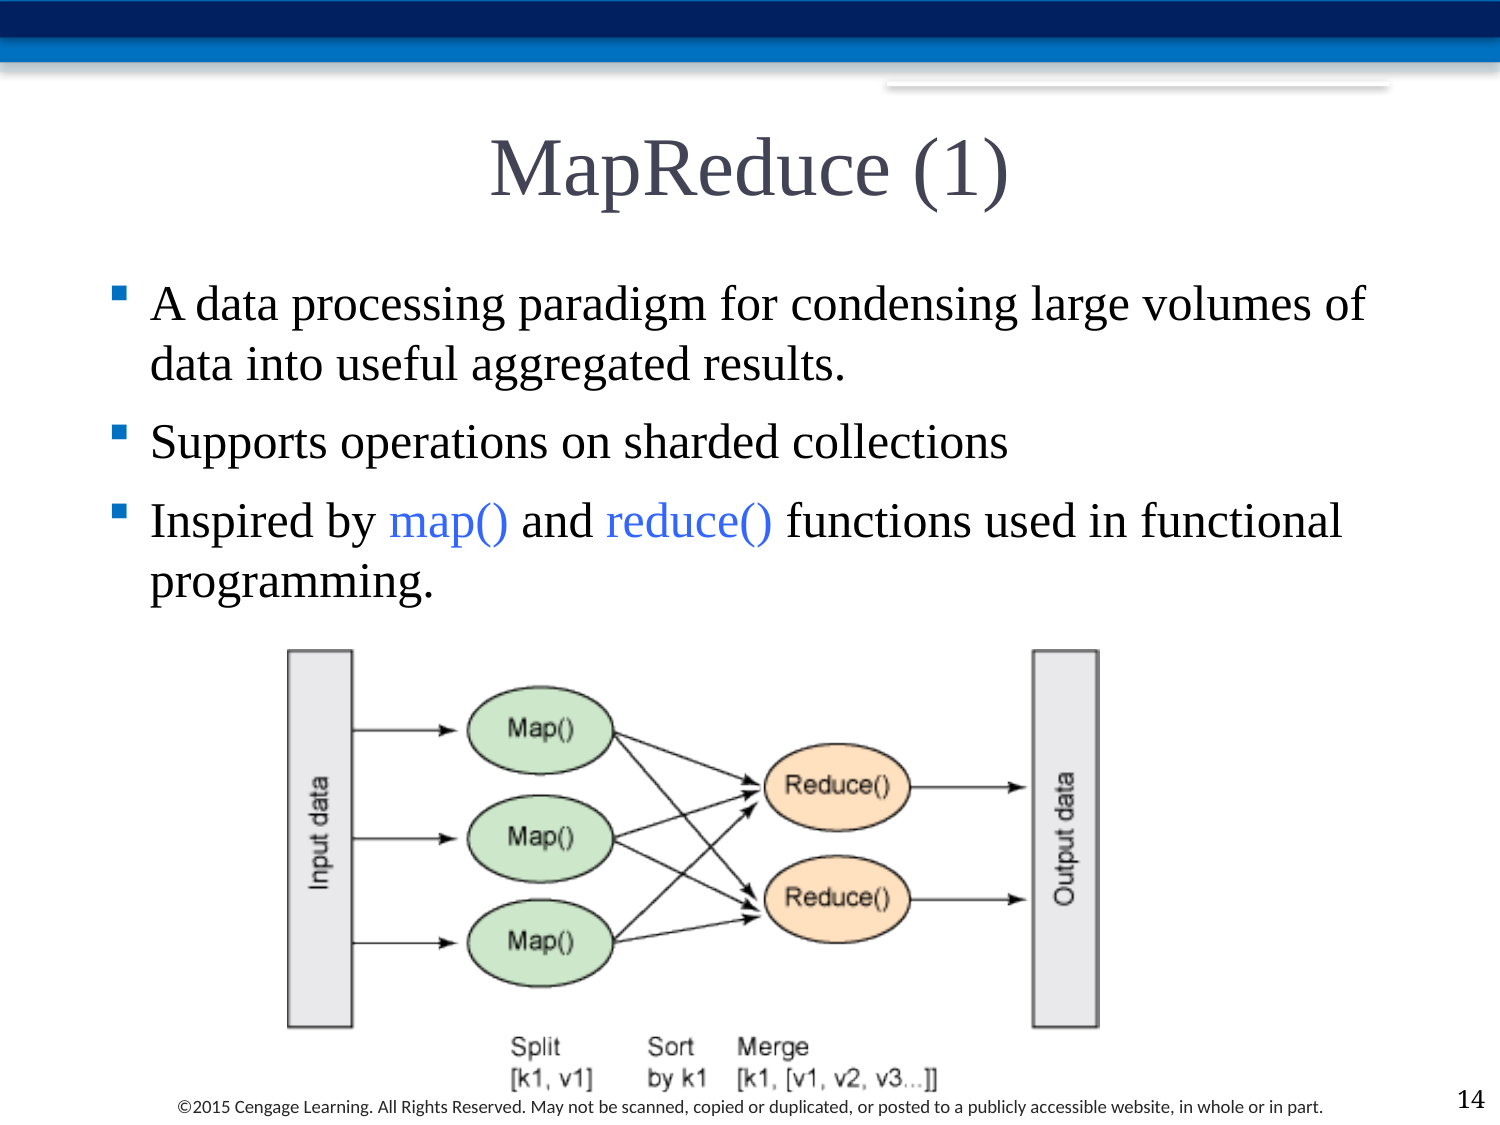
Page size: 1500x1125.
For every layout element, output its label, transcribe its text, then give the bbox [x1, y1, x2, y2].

slide_number 13 [1425, 1074, 1500, 1125]
title MapReduce (1) [75, 75, 1425, 250]
list A data processing paradigm for condensing large volumes of data into useful aggregated results. Supports operations on sharded collections Inspired by map() and reduce() functions used in functional programming. [75, 262, 1425, 1066]
picture [287, 649, 1101, 1098]
